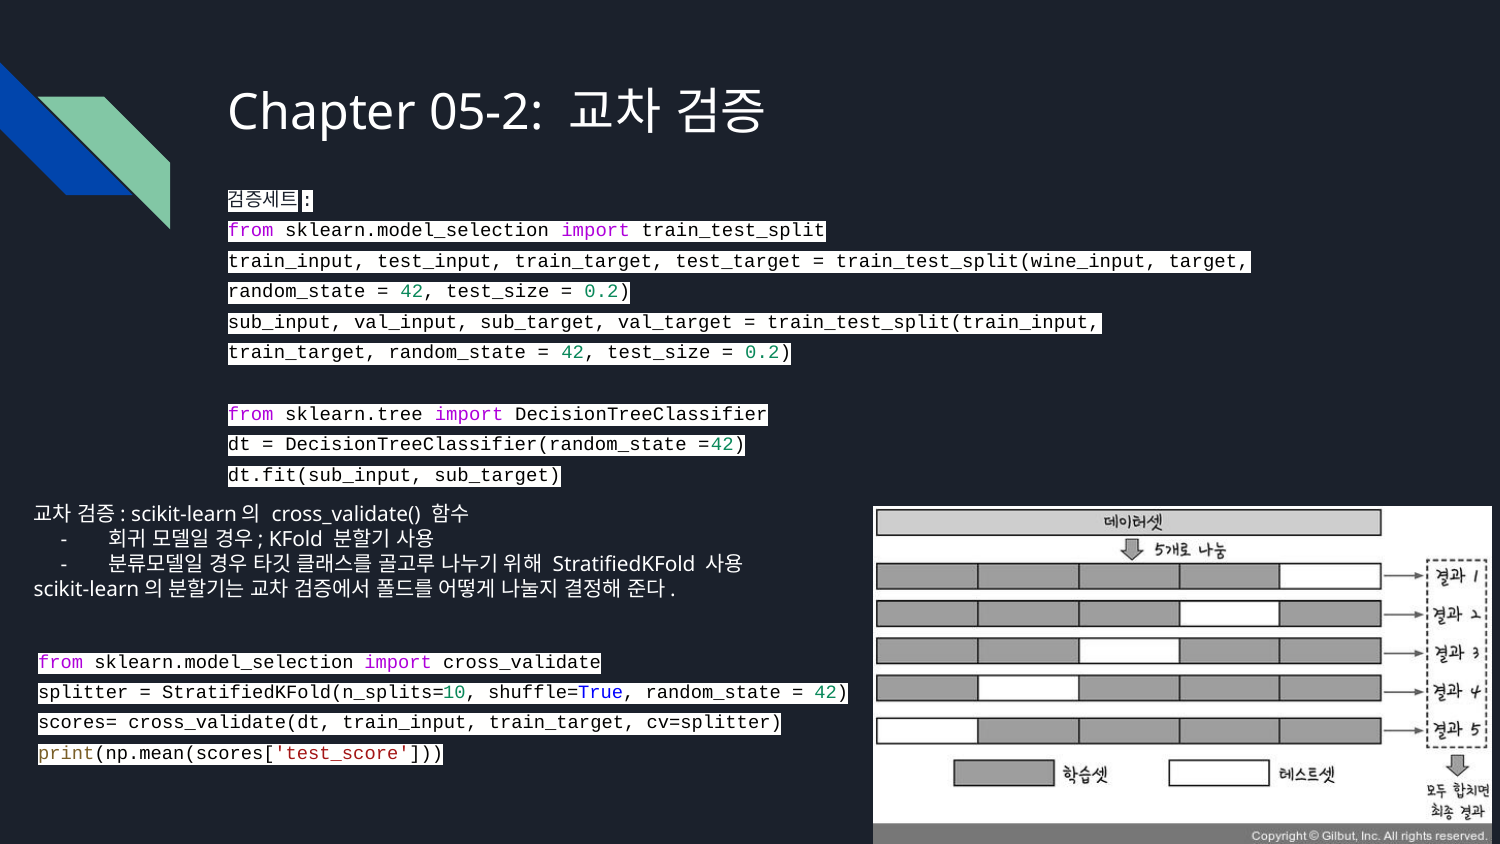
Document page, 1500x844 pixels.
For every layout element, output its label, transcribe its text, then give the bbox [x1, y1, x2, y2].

picture [872, 506, 1492, 844]
list 검증세트: from sklearn.model_selection import train_test_split train_input, test_input, train_target, test_target = train_test_split(wine_input, target, random_state = 42, test_size = 0.2) sub_input, val_input, sub_target, val_target = train_test_split(train_input, train_target, random_state = 42, test_size = 0.2) from sklearn.tree import DecisionTreeClassifier dt = DecisionTreeClassifier(random_state =42) dt.fit(sub_input, sub_target) [212, 164, 1270, 502]
title Chapter 05-2: 교차 검증 [212, 64, 1368, 215]
text_box from sklearn.model_selection import cross_validate splitter = StratifiedKFold(n_splits=10, shuffle=True, random_state = 42) scores= cross_validate(dt, train_input, train_target, cv=splitter) print(np.mean(scores['test_score'])) [23, 626, 867, 778]
text_box 교차 검증: scikit-learn의 cross_validate() 함수 회귀 모델일 경우; KFold 분할기 사용 분류모델일 경우 타깃 클래스를 골고루 나누기 위해 StratifiedKFold 사용 scikit-learn의 분할기는 교차 검증에서 폴드를 어떻게 나눌지 결정해 준다. [18, 485, 830, 616]
